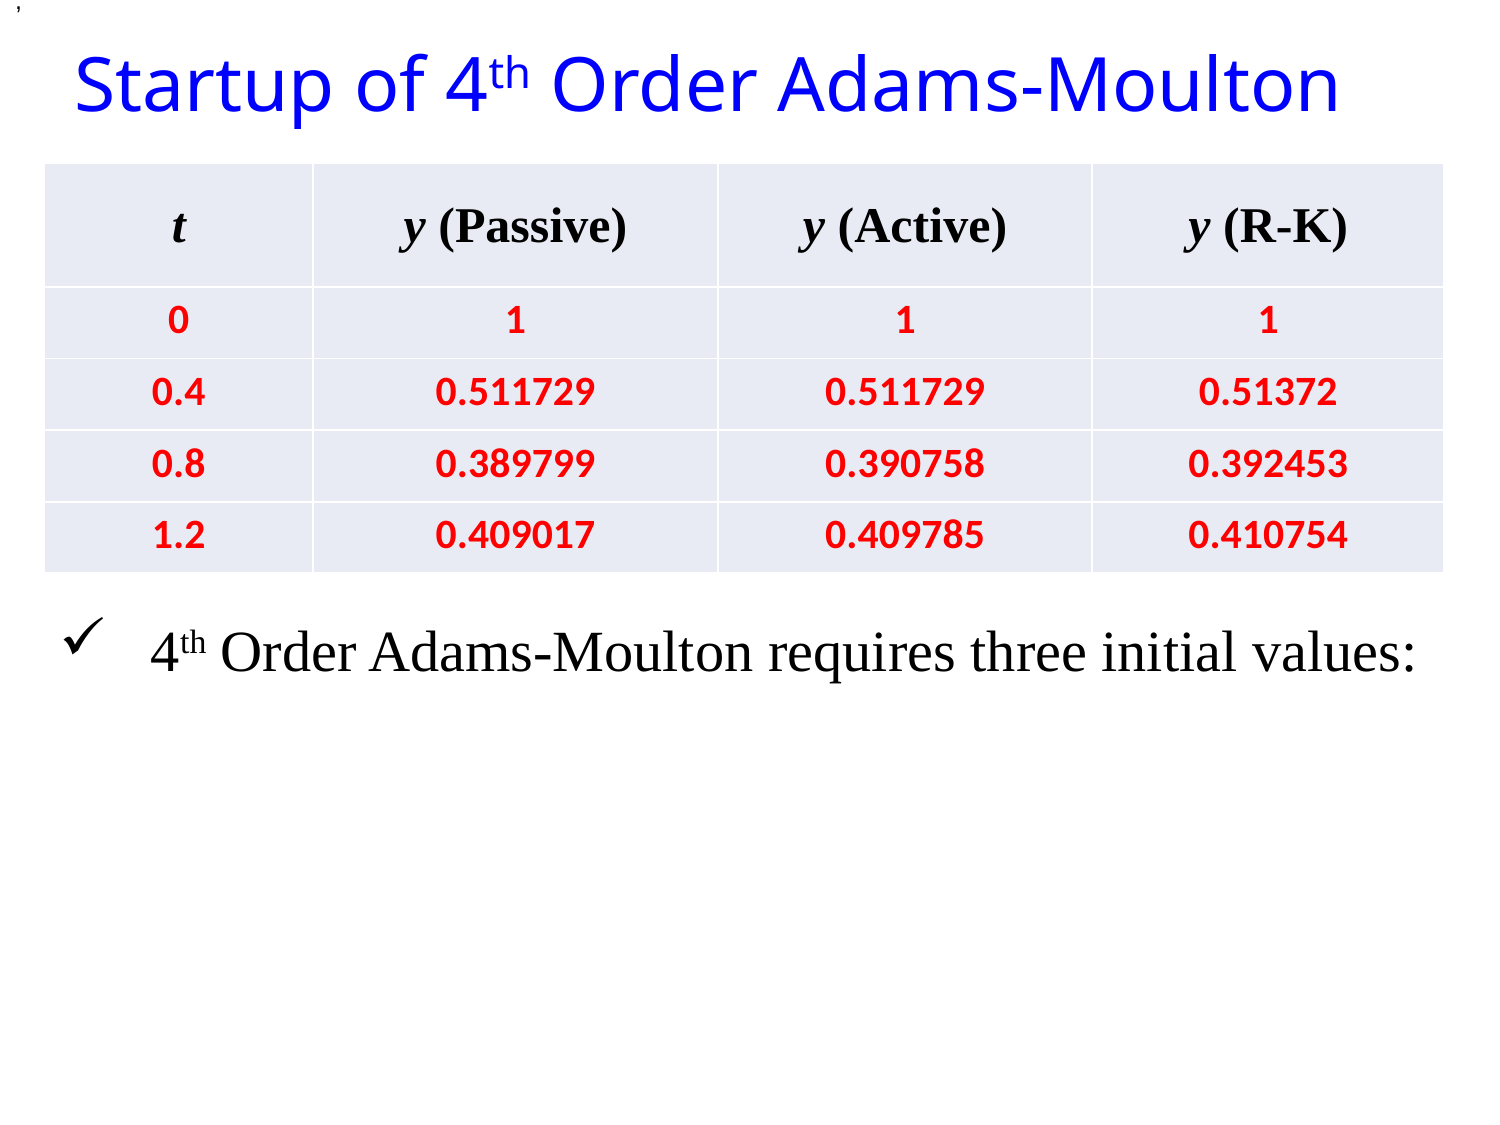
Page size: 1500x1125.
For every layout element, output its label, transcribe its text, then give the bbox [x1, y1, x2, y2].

table_cell 0.410754 [1093, 503, 1443, 572]
table_cell 0.511729 [719, 359, 1091, 429]
table_cell 0.390758 [719, 431, 1091, 501]
table_cell 0.392453 [1093, 431, 1443, 501]
table_cell 0 [45, 288, 312, 358]
table_cell 0.8 [45, 431, 312, 501]
text_box , [0, 1, 45, 23]
table_header y (R-K) [1093, 164, 1443, 286]
table_cell 1 [719, 288, 1091, 358]
table_cell 0.4 [45, 359, 312, 429]
table_cell 0.409017 [314, 503, 717, 572]
table_cell 1.2 [45, 503, 312, 572]
table_cell 0.389799 [314, 431, 717, 501]
table_cell 0.511729 [314, 359, 717, 429]
table_header t [45, 164, 312, 286]
table_cell 0.409785 [719, 503, 1091, 572]
table_header y (Passive) [314, 164, 717, 286]
title Startup of 4th Order Adams-Moulton [59, 33, 1445, 141]
table_header y (Active) [719, 164, 1091, 286]
table_cell 1 [1093, 288, 1443, 358]
table_cell 1 [314, 288, 717, 358]
table_cell 0.51372 [1093, 359, 1443, 429]
